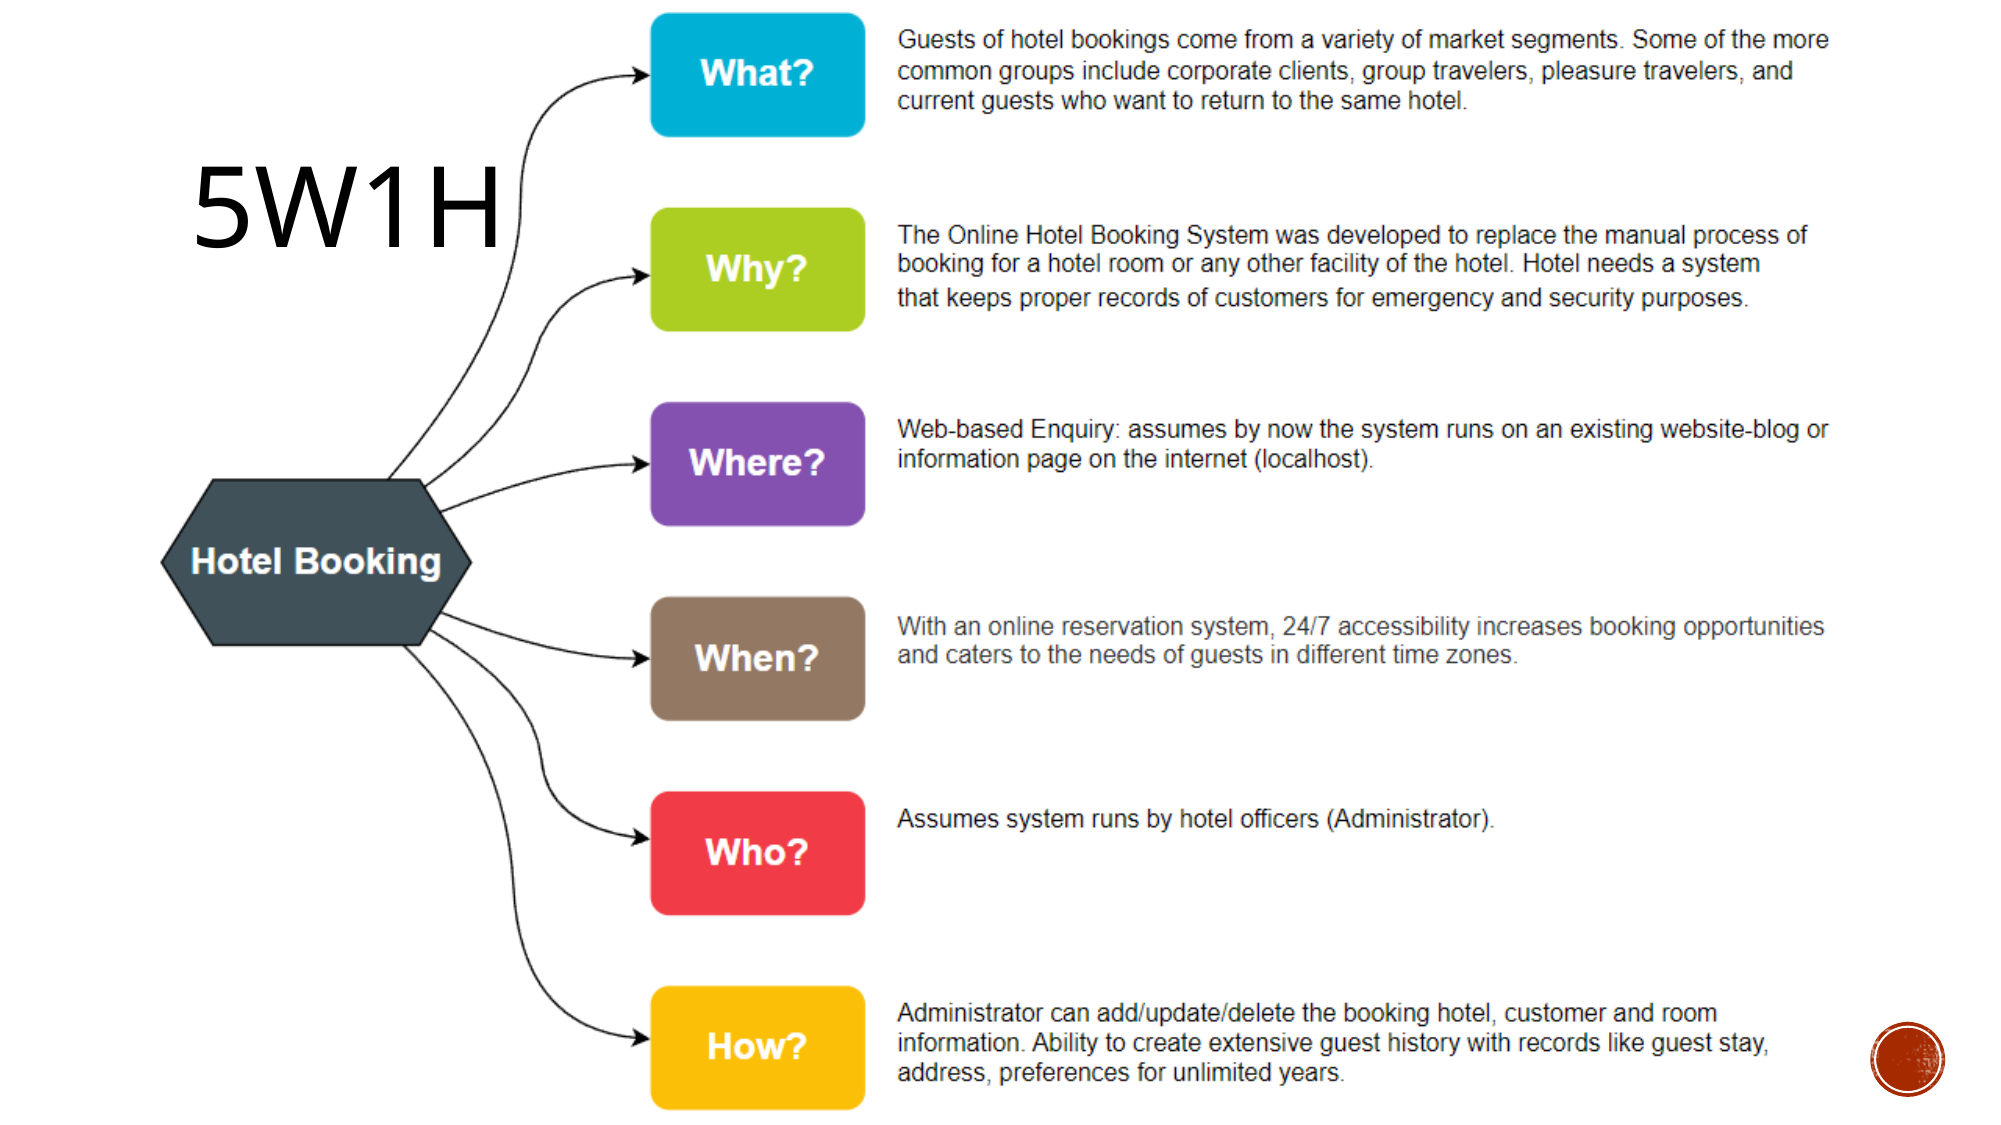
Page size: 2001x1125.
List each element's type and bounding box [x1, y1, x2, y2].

picture [156, 3, 1844, 1122]
